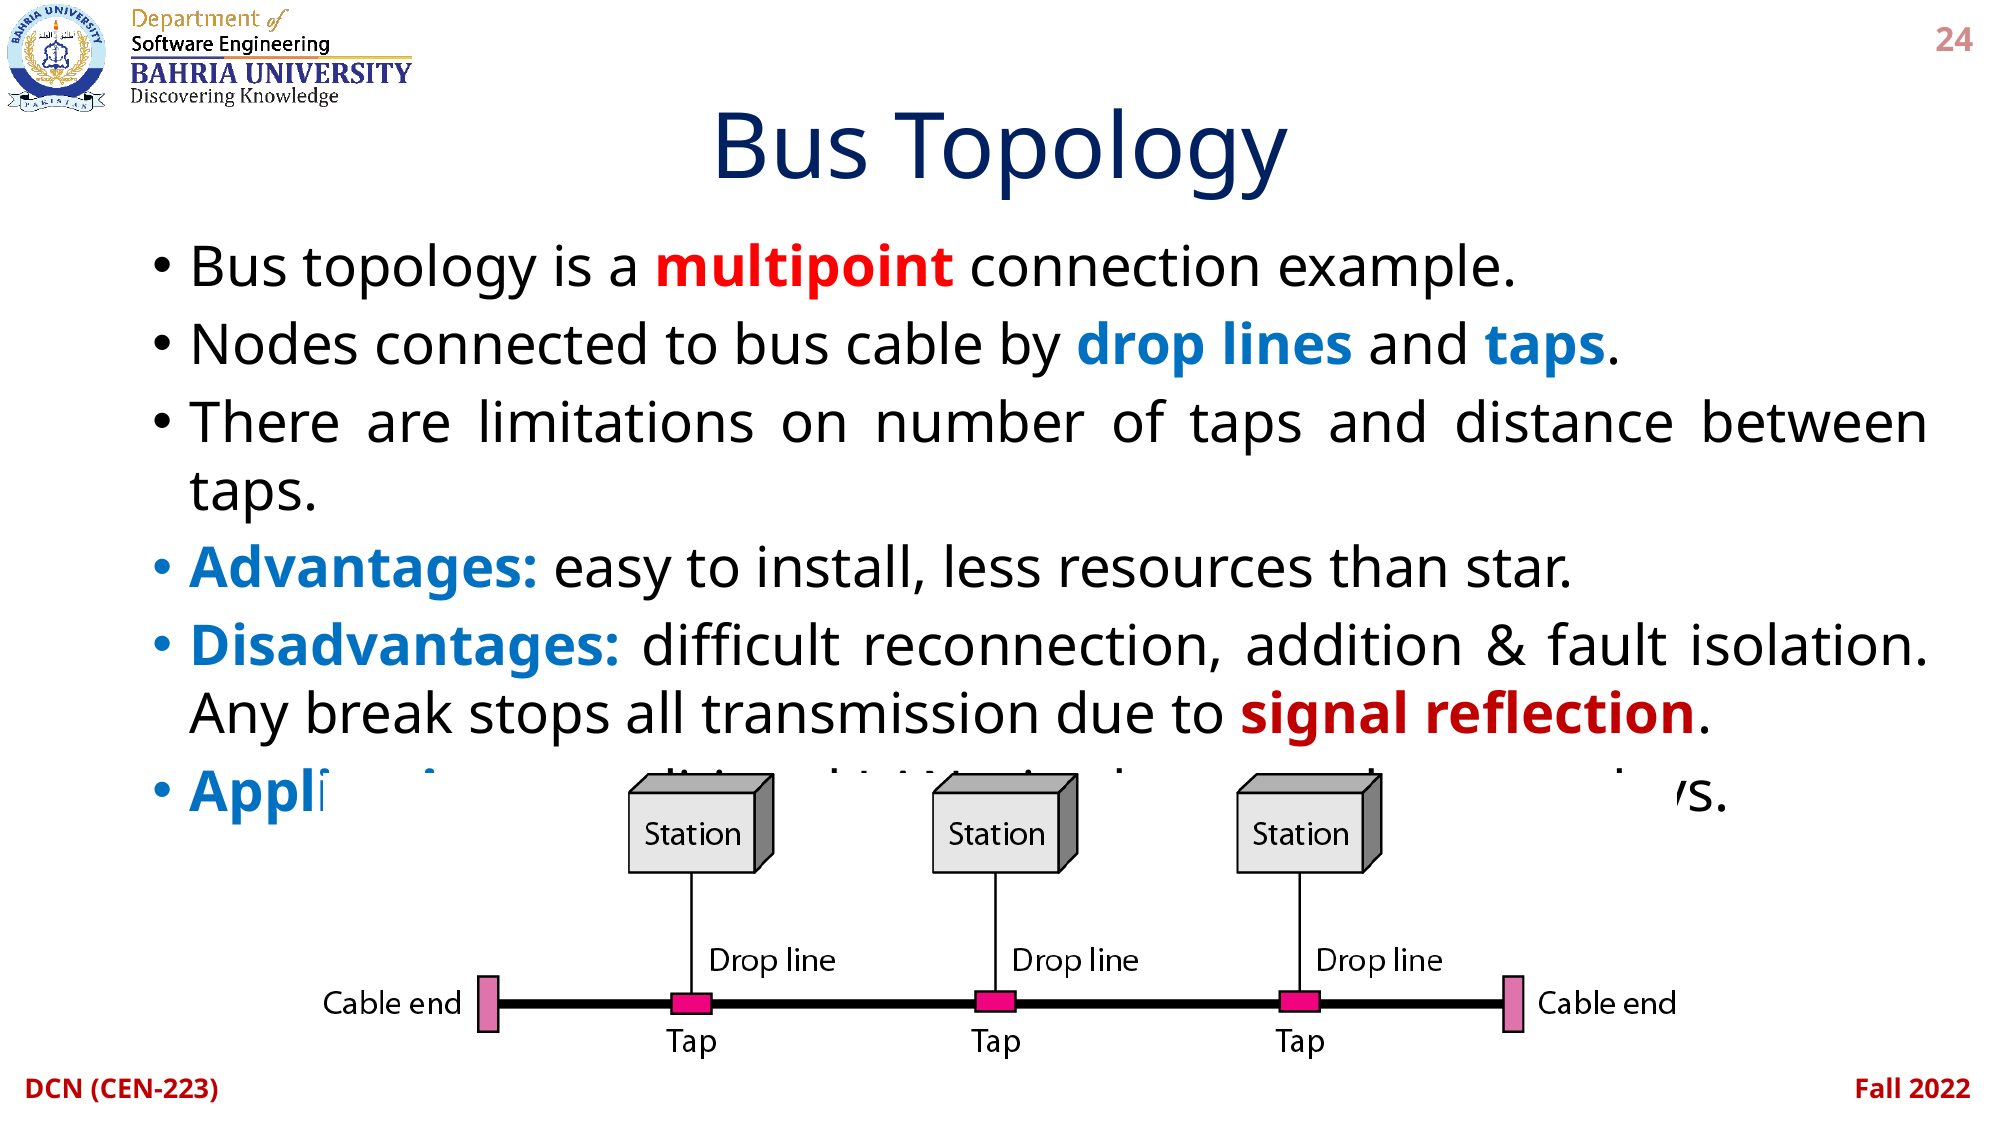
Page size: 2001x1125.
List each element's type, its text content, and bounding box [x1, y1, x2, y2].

picture [1, 1, 416, 120]
title Bus Topology [137, 59, 1863, 222]
list Bus topology is a multipoint connection example. Nodes connected to bus cable by drop lines and taps. There are limitations on number of taps and distance between taps. Advantages: easy to install, less resources than star. Disadvantages: difficult reconnection, addition & fault isolation. Any break stops all transmission due to signal reflection. Applications: traditional LANs, i.e. less popular nowadays. [137, 222, 1946, 978]
picture [323, 773, 1677, 1061]
slide_number DCN (CEN-223) [9, 1057, 387, 1118]
slide_number 24 [1538, 10, 1989, 71]
